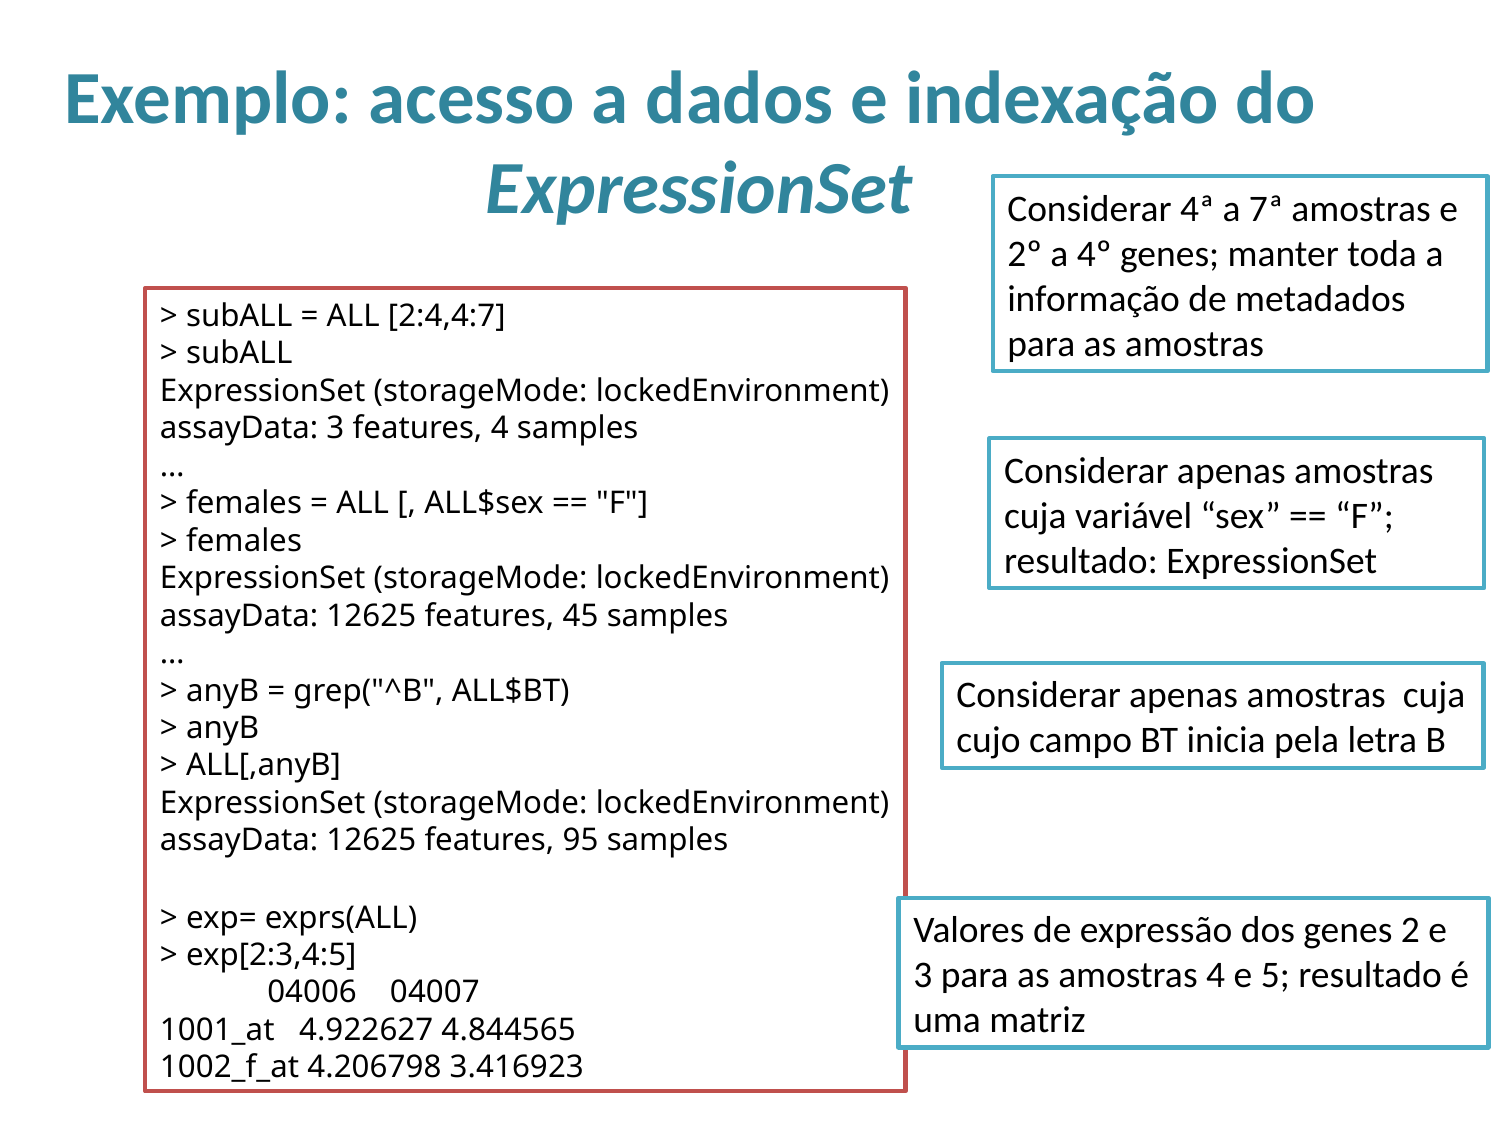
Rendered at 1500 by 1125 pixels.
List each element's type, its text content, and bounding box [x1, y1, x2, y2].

text_box Considerar apenas amostras cuja variável “sex” == “F”; resultado: ExpressionSet [987, 436, 1486, 590]
text_box Considerar apenas amostras cuja cujo campo BT inicia pela letra B [940, 661, 1486, 770]
text_box Valores de expressão dos genes 2 e 3 para as amostras 4 e 5; resultado é uma matriz [896, 896, 1491, 1050]
text_box Considerar 4ª a 7ª amostras e 2º a 4º genes; manter toda a informação de metadados para as amostras [991, 174, 1490, 373]
title Exemplo: acesso a dados e indexação do ExpressionSet [24, 25, 1375, 251]
text_box > subALL = ALL [2:4,4:7] > subALL ExpressionSet (storageMode: lockedEnvironment) assayData: 3 features, 4 samples … > females = ALL [, ALL$sex == "F"] > females ExpressionSet (storageMode: lockedEnvironment) assayData: 12625 features, 45 samples … > anyB = grep("^B", ALL$BT) > anyB > ALL[,anyB] ExpressionSet (storageMode: lockedEnvironment) assayData: 12625 features, 95 samples > exp= exprs(ALL) > exp[2:3,4:5] 04006 04007 1001_at 4.922627 4.844565 1002_f_at 4.206798 3.416923 [143, 286, 908, 1093]
